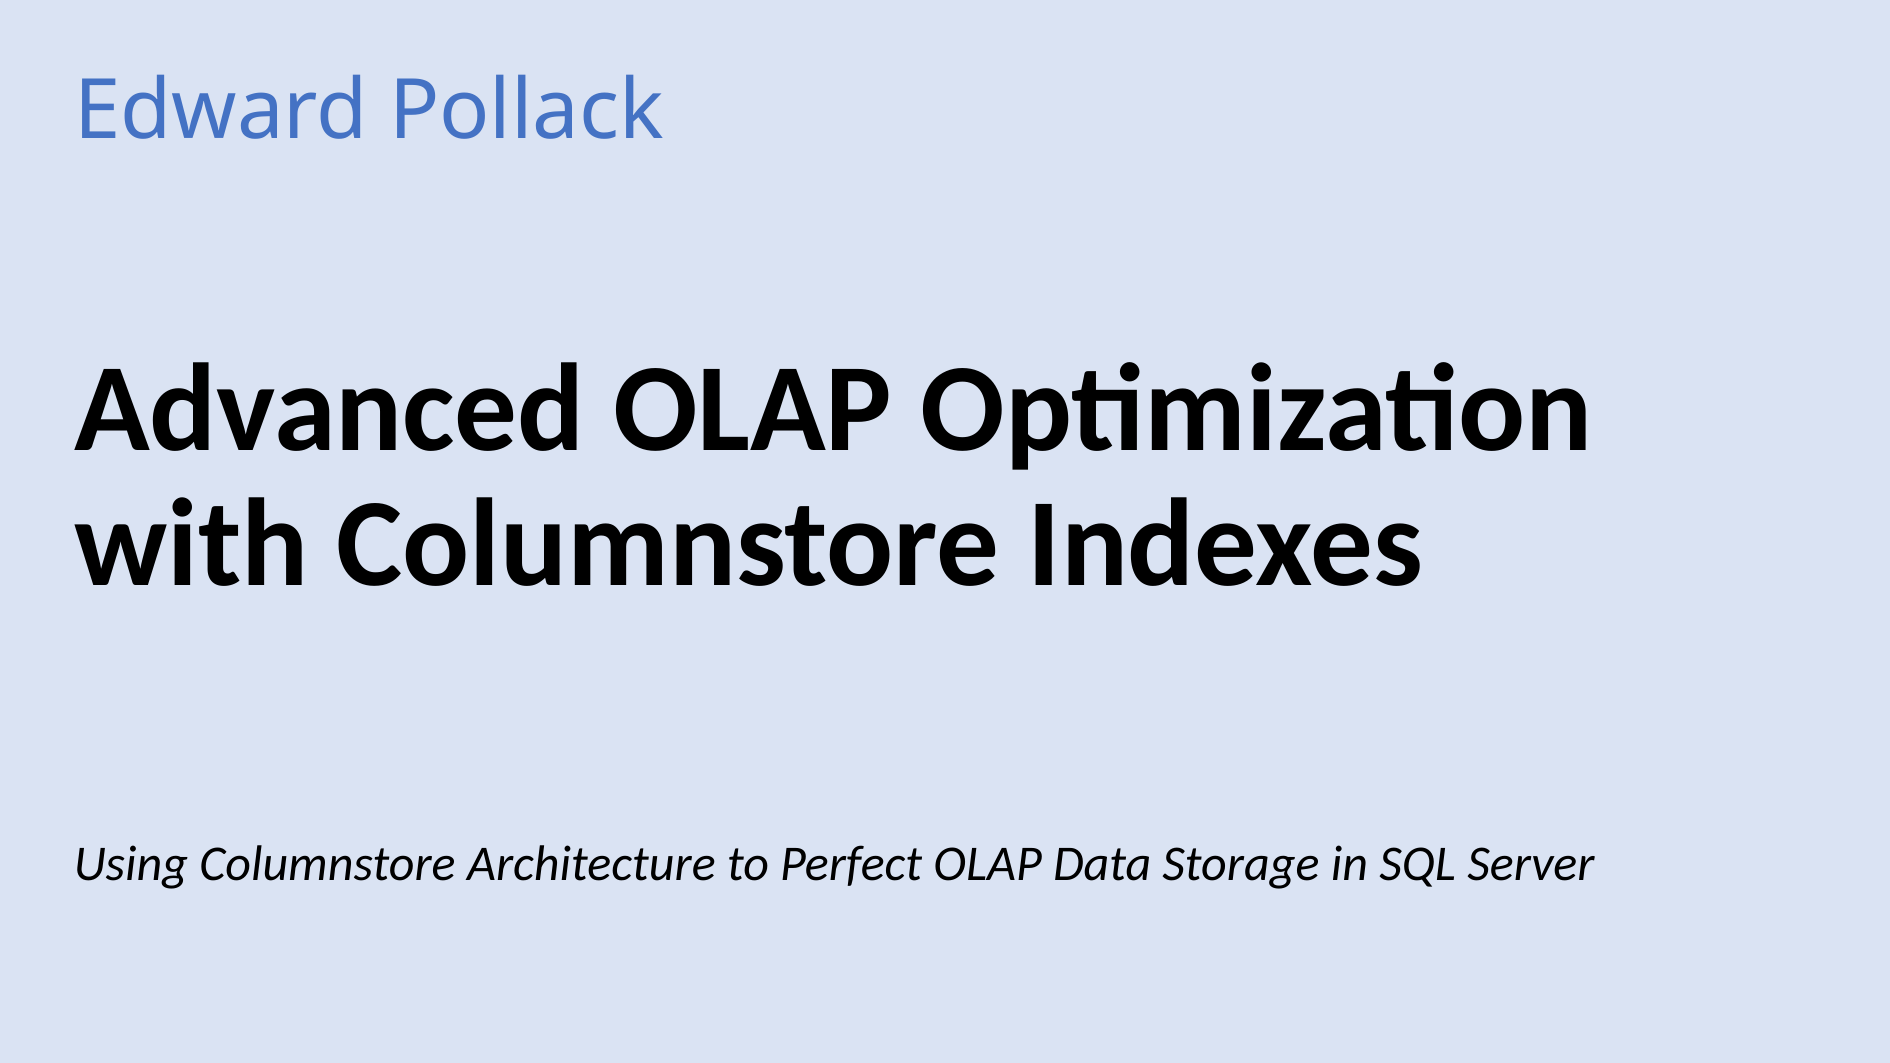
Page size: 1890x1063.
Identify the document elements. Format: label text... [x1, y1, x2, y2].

title Advanced OLAP Optimization with Columnstore Indexes [59, 237, 1831, 621]
text_box Using Columnstore Architecture to Perfect OLAP Data Storage in SQL Server [58, 823, 1750, 898]
list Edward Pollack [59, 59, 1831, 237]
